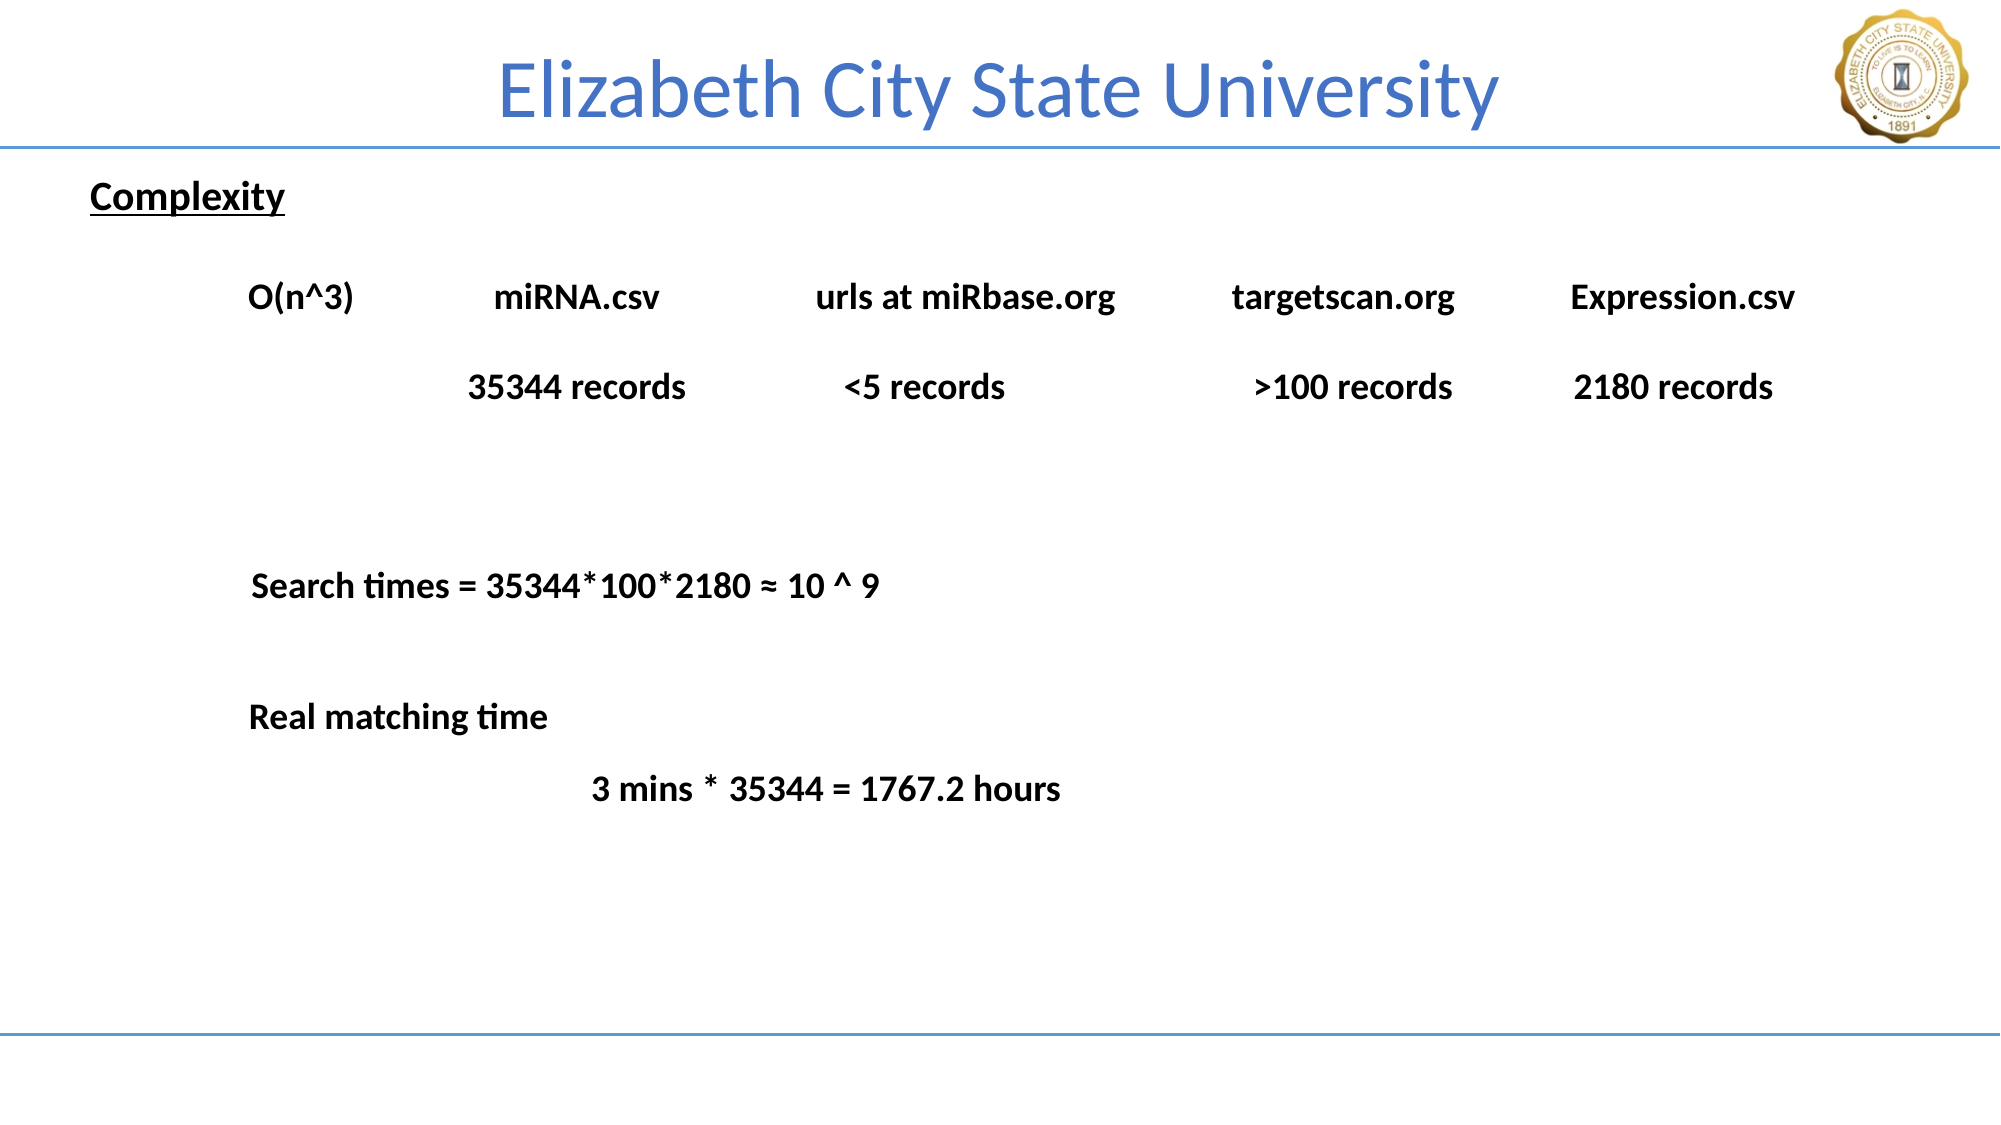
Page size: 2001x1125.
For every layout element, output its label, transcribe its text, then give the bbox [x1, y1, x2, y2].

text_box <5 records [829, 354, 1021, 415]
text_box targetscan.org [1217, 264, 1471, 325]
text_box 2180 records [1558, 354, 1789, 415]
picture [1825, 148, 1978, 153]
text_box O(n^3) [233, 264, 370, 325]
text_box 3 mins * 35344 = 1767.2 hours [576, 757, 1077, 817]
text_box miRNA.csv [478, 264, 676, 325]
text_box Complexity [75, 161, 301, 227]
text_box Elizabeth City State University [482, 26, 1518, 142]
text_box Search times = 35344*100*2180 ≈ 10 ^ 9 [236, 553, 895, 613]
text_box Expression.csv [1555, 264, 1811, 325]
text_box urls at miRbase.org [800, 264, 1131, 325]
text_box 35344 records [452, 354, 702, 415]
picture [1825, 0, 1978, 147]
text_box Real matching time [234, 685, 573, 745]
text_box >100 records [1238, 354, 1468, 415]
